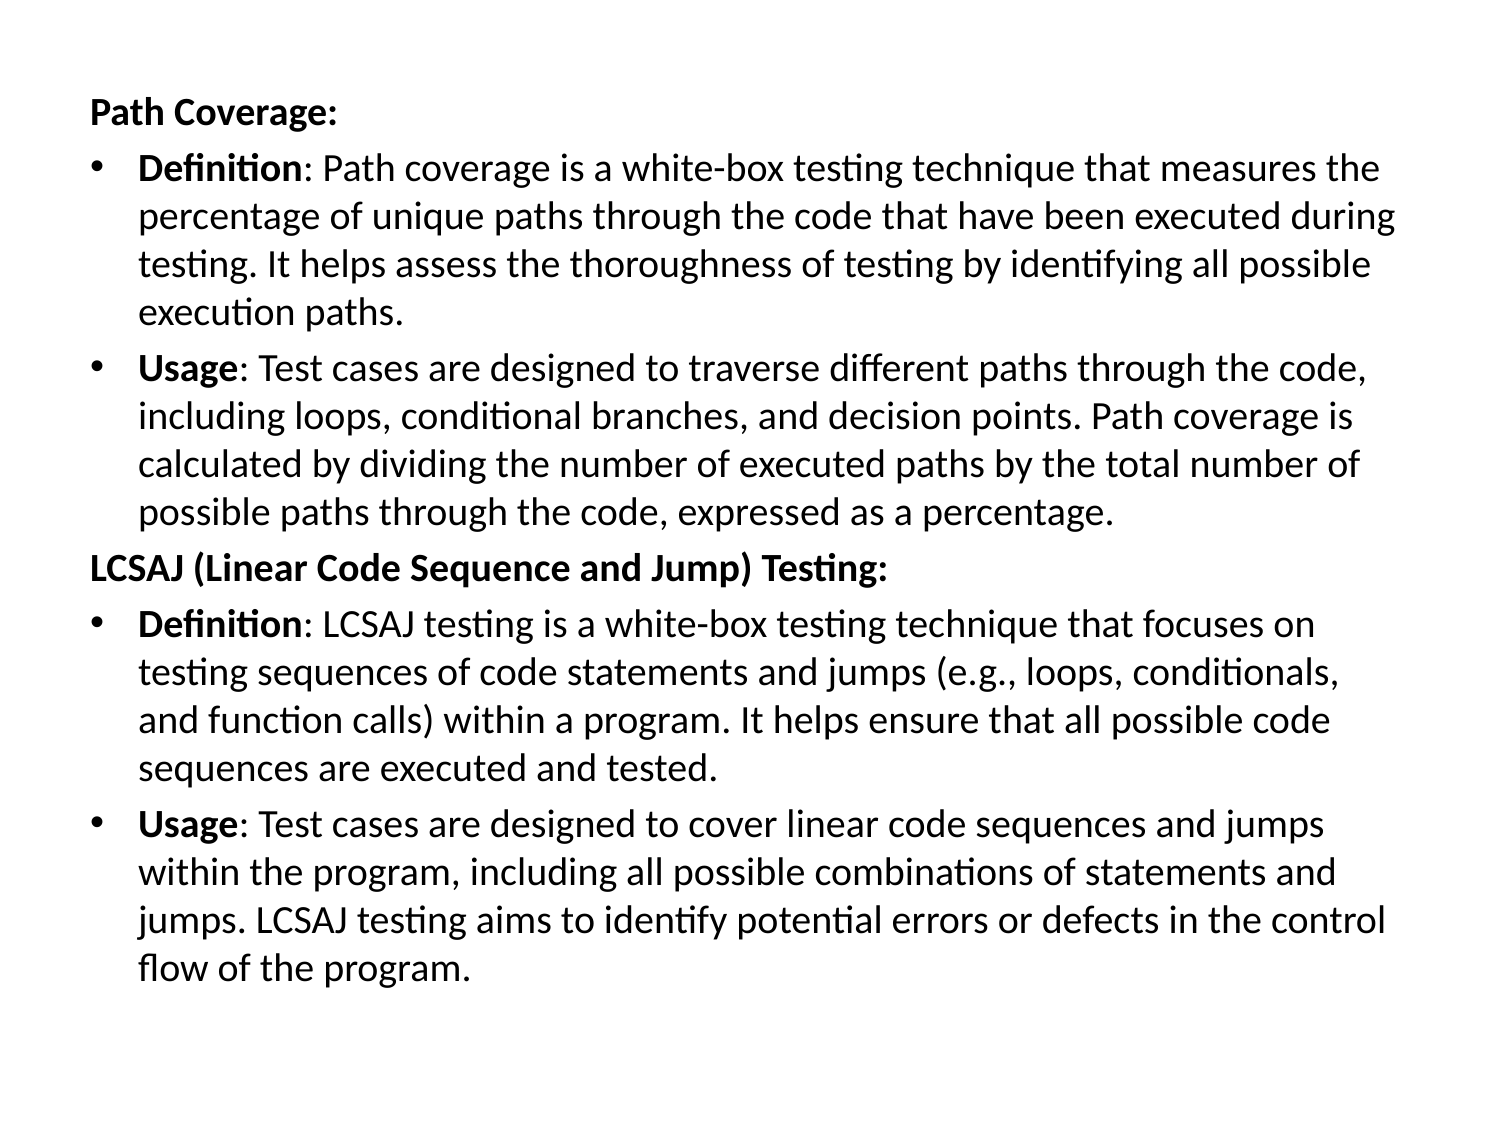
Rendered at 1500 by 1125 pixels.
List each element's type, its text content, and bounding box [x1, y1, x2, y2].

list Path Coverage: Definition: Path coverage is a white-box testing technique that measures the percentage of unique paths through the code that have been executed during testing. It helps assess the thoroughness of testing by identifying all possible execution paths. Usage: Test cases are designed to traverse different paths through the code, including loops, conditional branches, and decision points. Path coverage is calculated by dividing the number of executed paths by the total number of possible paths through the code, expressed as a percentage. LCSAJ (Linear Code Sequence and Jump) Testing: Definition: LCSAJ testing is a white-box testing technique that focuses on testing sequences of code statements and jumps (e.g., loops, conditionals, and function calls) within a program. It helps ensure that all possible code sequences are executed and tested. Usage: Test cases are designed to cover linear code sequences and jumps within the program, including all possible combinations of statements and jumps. LCSAJ testing aims to identify potential errors or defects in the control flow of the program. [75, 78, 1425, 1005]
